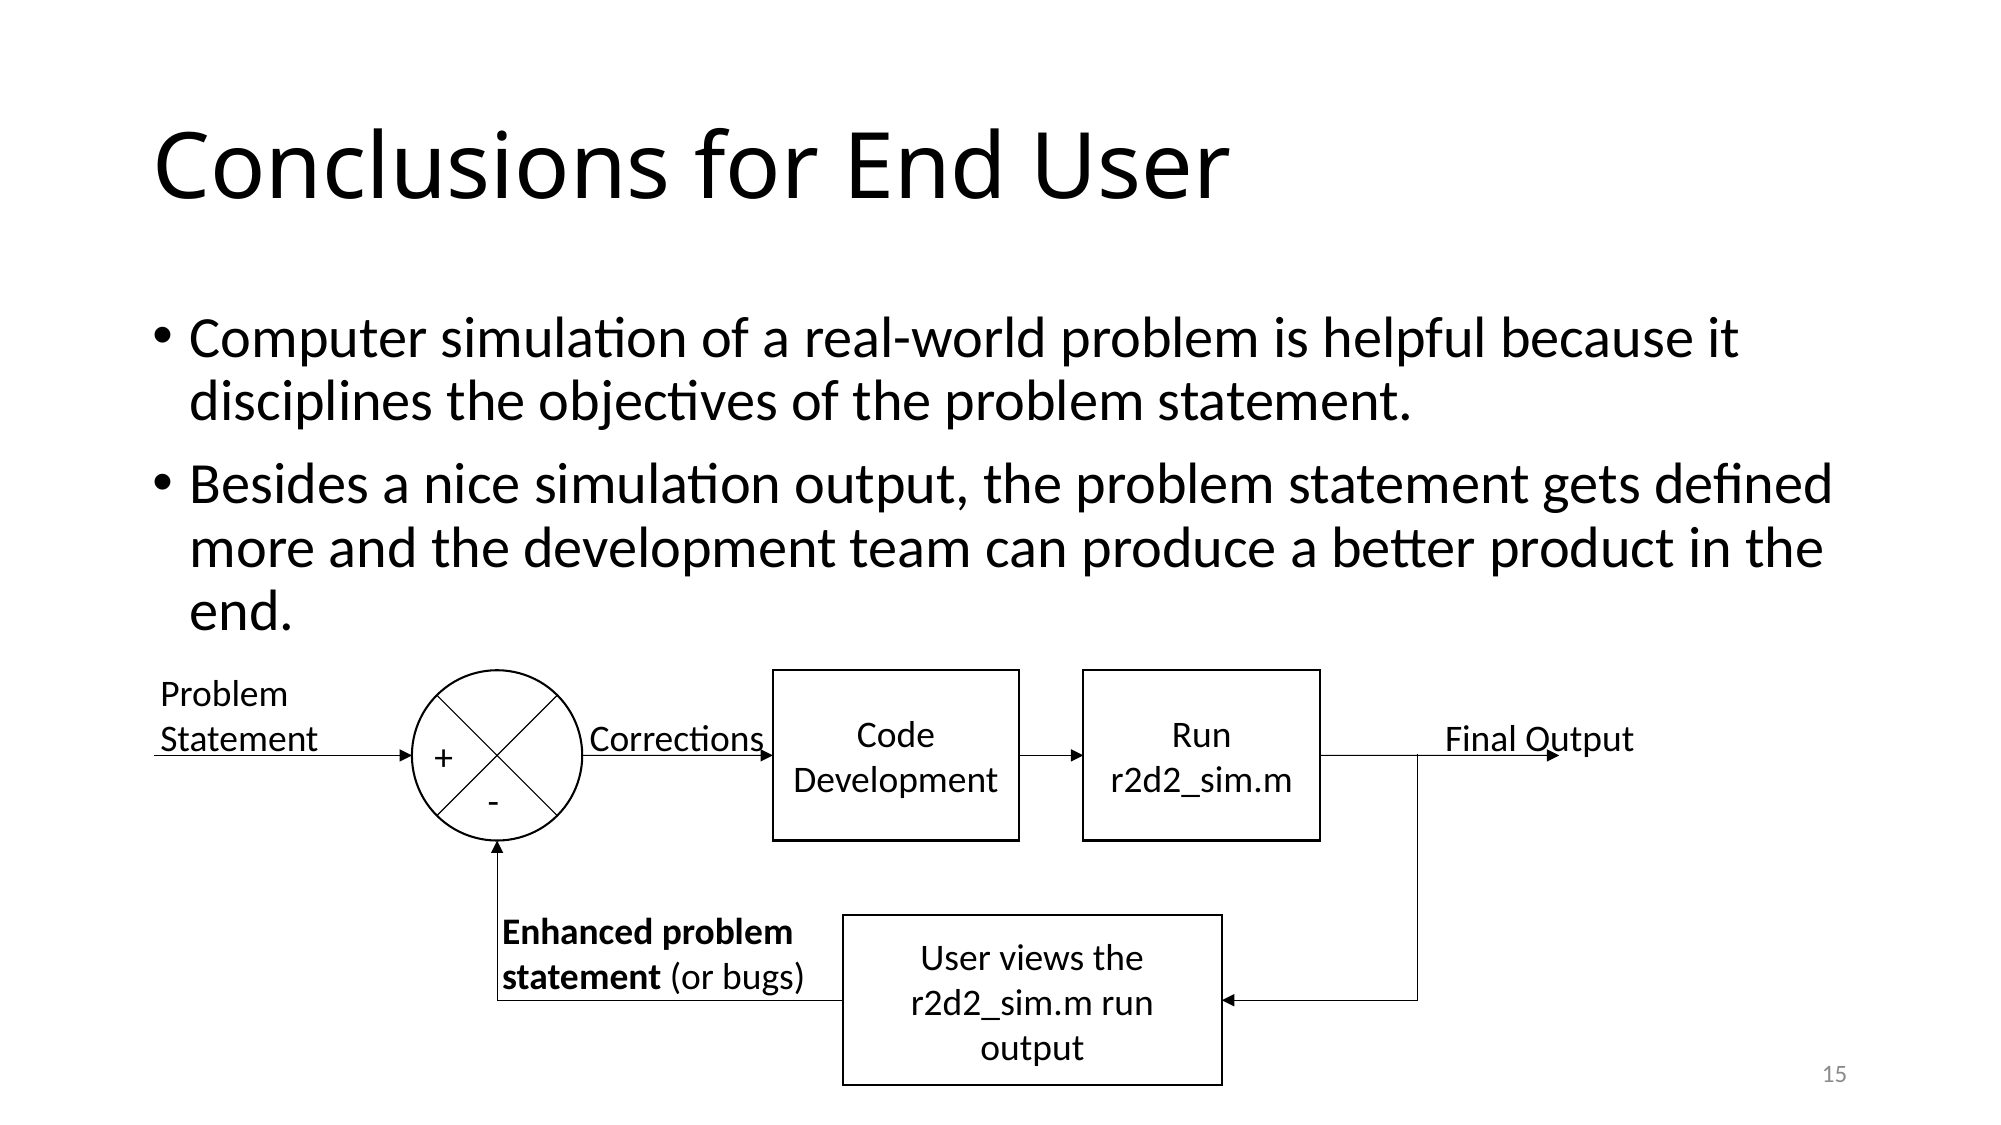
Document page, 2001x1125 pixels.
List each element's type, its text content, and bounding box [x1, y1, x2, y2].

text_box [411, 670, 583, 841]
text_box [497, 840, 843, 1001]
text_box Final Output [1430, 706, 1688, 767]
slide_number 15 [1412, 1042, 1863, 1103]
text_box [1196, 779, 1443, 976]
title Conclusions for End User [137, 59, 1863, 278]
list Computer simulation of a real-world problem is helpful because it disciplines the objectives of the problem statement. Besides a nice simulation output, the problem statement gets defined more and the development team can produce a better product in the end. [137, 299, 1863, 1014]
text_box Problem Statement [145, 661, 404, 767]
text_box Code Development [772, 669, 1020, 842]
text_box Corrections [583, 706, 833, 767]
text_box Run r2d2_sim.m [1082, 669, 1321, 842]
text_box Enhanced problem statement (or bugs) [487, 900, 831, 1005]
text_box User views the r2d2_sim.m run output [842, 914, 1223, 1086]
